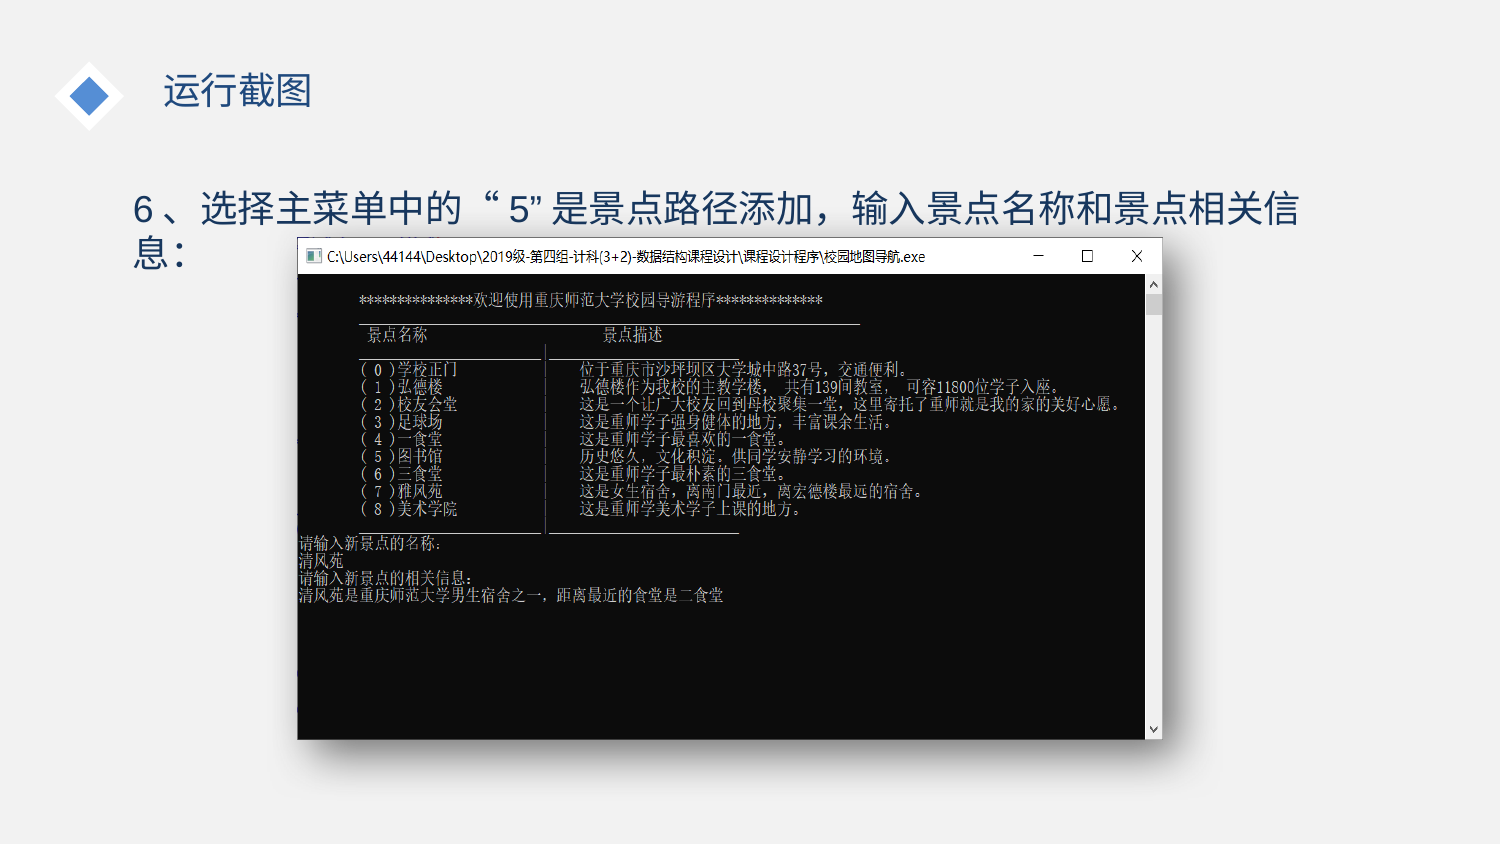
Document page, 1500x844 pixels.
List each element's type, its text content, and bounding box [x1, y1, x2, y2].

text_box 6、选择主菜单中的“5”是景点路径添加，输入景点名称和景点相关信息： [118, 177, 1343, 282]
picture [297, 237, 1164, 740]
text_box 运行截图 [148, 59, 329, 119]
